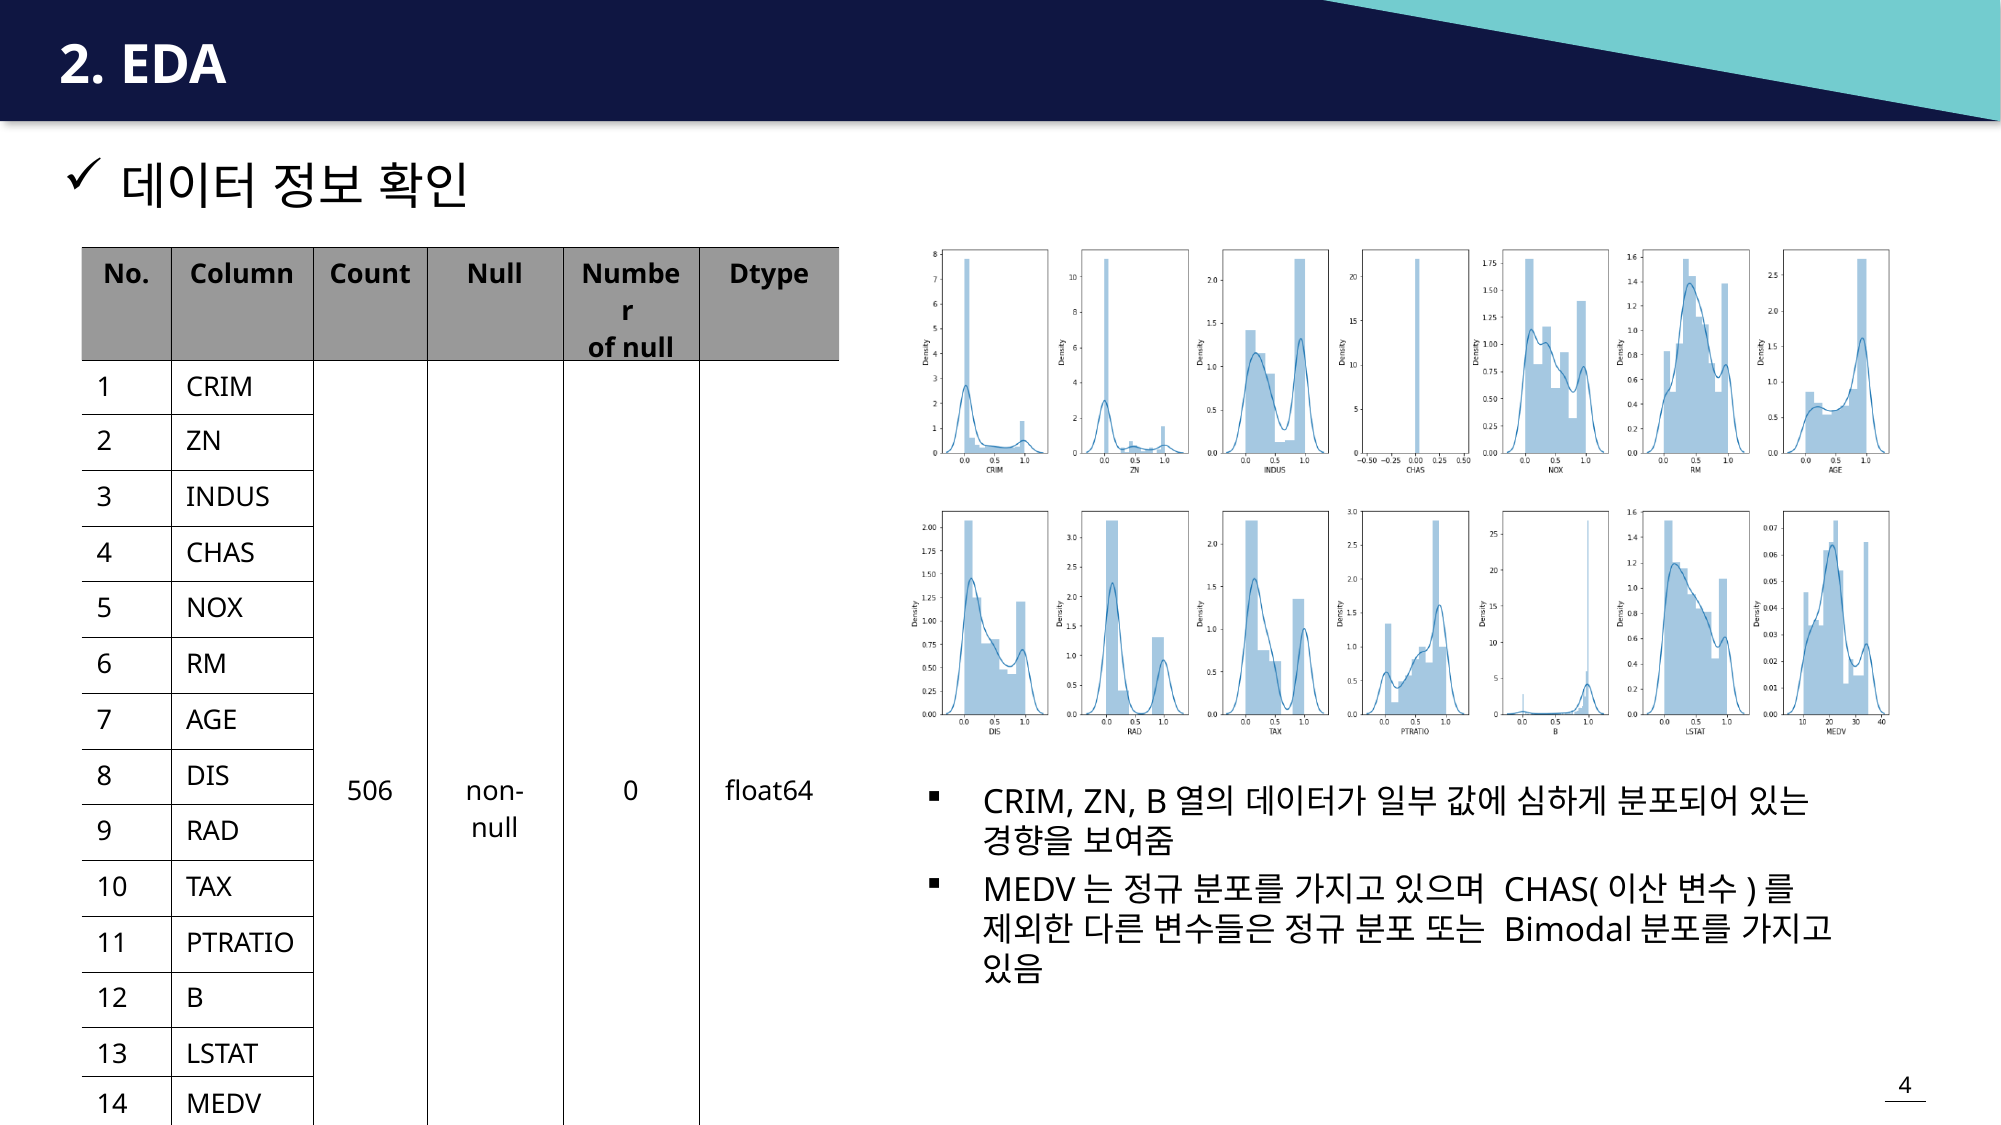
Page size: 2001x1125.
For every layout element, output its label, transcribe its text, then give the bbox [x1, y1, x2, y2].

table_header Column [172, 248, 313, 360]
table_cell NOX [172, 582, 313, 637]
table_header Number of null [564, 248, 699, 360]
table_cell LSTAT [172, 1028, 313, 1076]
table_header No. [82, 248, 171, 360]
table_cell 13 [82, 1028, 171, 1076]
table_cell 0 [564, 361, 699, 1125]
table_cell MEDV [172, 1077, 313, 1125]
table_cell RAD [172, 805, 313, 860]
table_cell 506 [314, 361, 427, 1125]
table_cell 8 [82, 750, 171, 804]
picture [901, 242, 1899, 745]
table_cell 10 [82, 861, 171, 916]
table_cell 3 [82, 471, 171, 526]
table_header Null [428, 248, 563, 360]
table_cell 1 [82, 361, 171, 414]
table_cell 5 [82, 582, 171, 637]
text_box CRIM, ZN, B열의 데이터가 일부 값에 심하게 분포되어 있는 경향을 보여줌 MEDV는 정규 분포를 가지고 있으며 CHAS(이산 변수)를 제외한 다른 변수들은 정규 분포 또는 Bimodal분포를 가지고 있음 [911, 773, 1910, 1035]
table_cell non-null [428, 361, 563, 1125]
table_cell INDUS [172, 471, 313, 526]
table_cell ZN [172, 415, 313, 470]
table_cell 4 [82, 527, 171, 581]
table_cell 7 [82, 694, 171, 749]
text_box 데이터 정보 확인 [49, 147, 1937, 223]
table_cell PTRATIO [172, 917, 313, 972]
table_cell 2 [82, 415, 171, 470]
table_cell CHAS [172, 527, 313, 581]
table_cell float64 [700, 361, 839, 1125]
table_cell DIS [172, 750, 313, 804]
table_cell AGE [172, 694, 313, 749]
table_cell 12 [82, 973, 171, 1027]
table_cell CRIM [172, 361, 313, 414]
table_cell B [172, 973, 313, 1027]
table_header Dtype [700, 248, 839, 360]
table_cell TAX [172, 861, 313, 916]
table_header Count [314, 248, 427, 360]
table_cell 9 [82, 805, 171, 860]
table_cell RM [172, 638, 313, 693]
table_cell 6 [82, 638, 171, 693]
title 2. EDA [45, 28, 953, 104]
table_cell 14 [82, 1077, 171, 1125]
table_cell 11 [82, 917, 171, 972]
